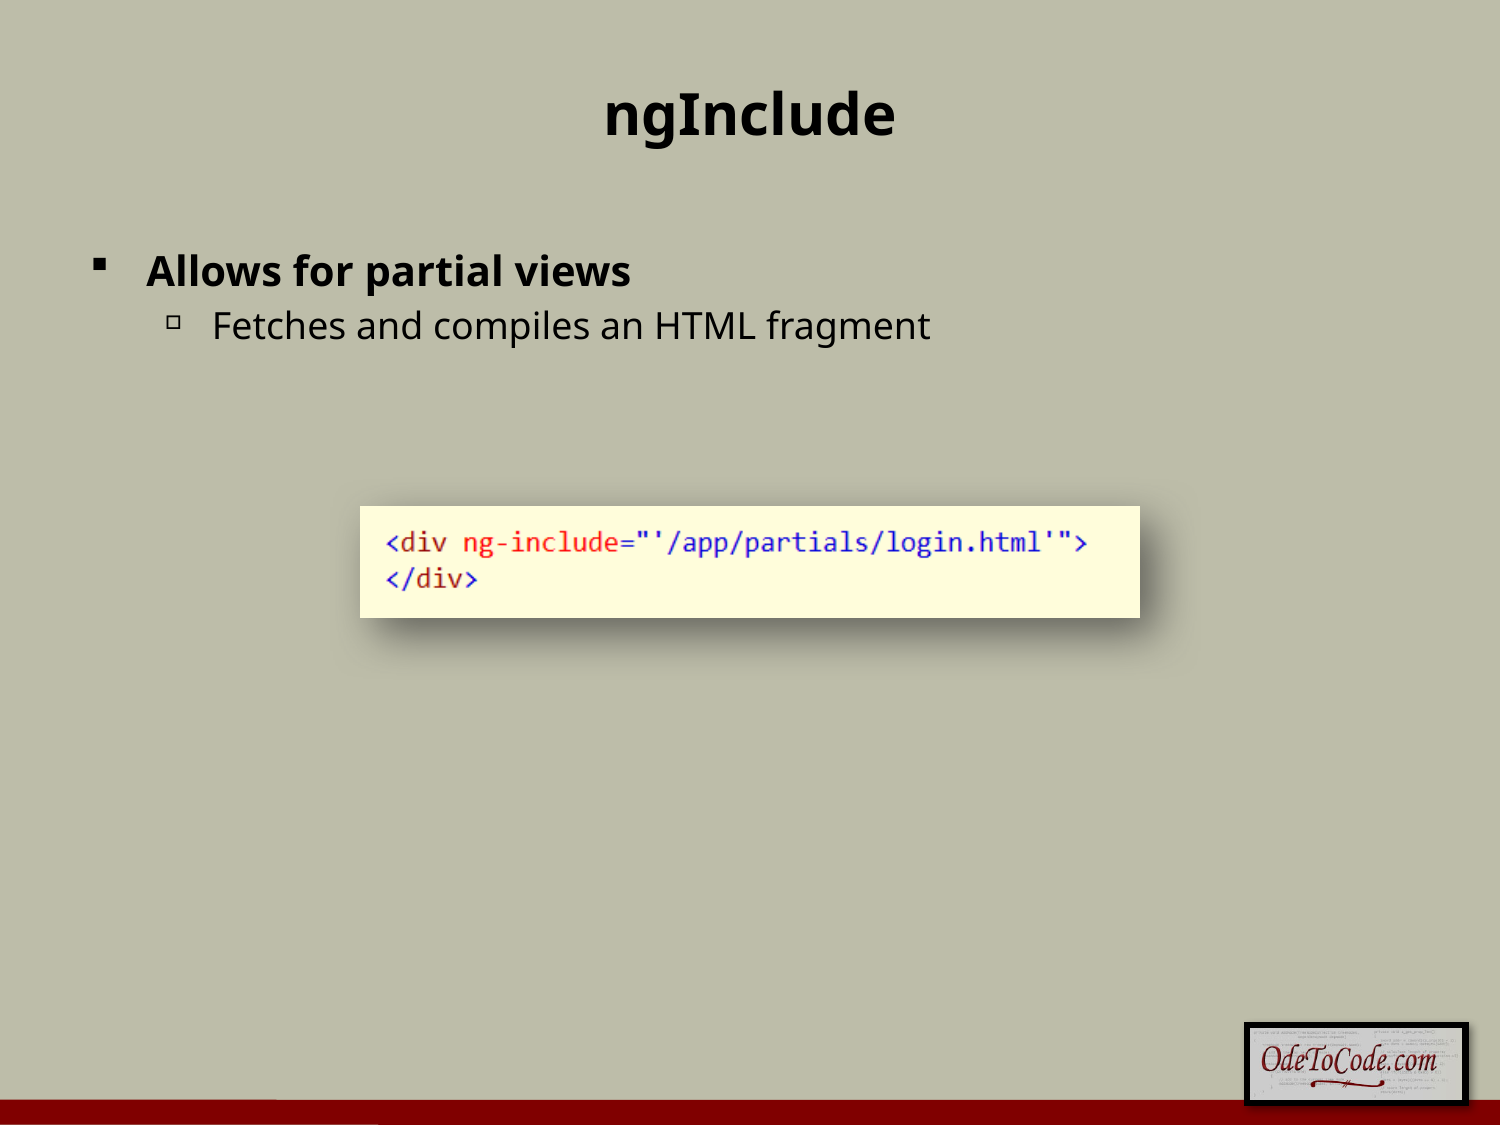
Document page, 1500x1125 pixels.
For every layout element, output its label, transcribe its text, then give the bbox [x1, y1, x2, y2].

picture [1250, 1028, 1462, 1100]
list Allows for partial views Fetches and compiles an HTML fragment [74, 237, 1426, 976]
picture [360, 506, 1140, 618]
title ngInclude [74, 49, 1426, 176]
